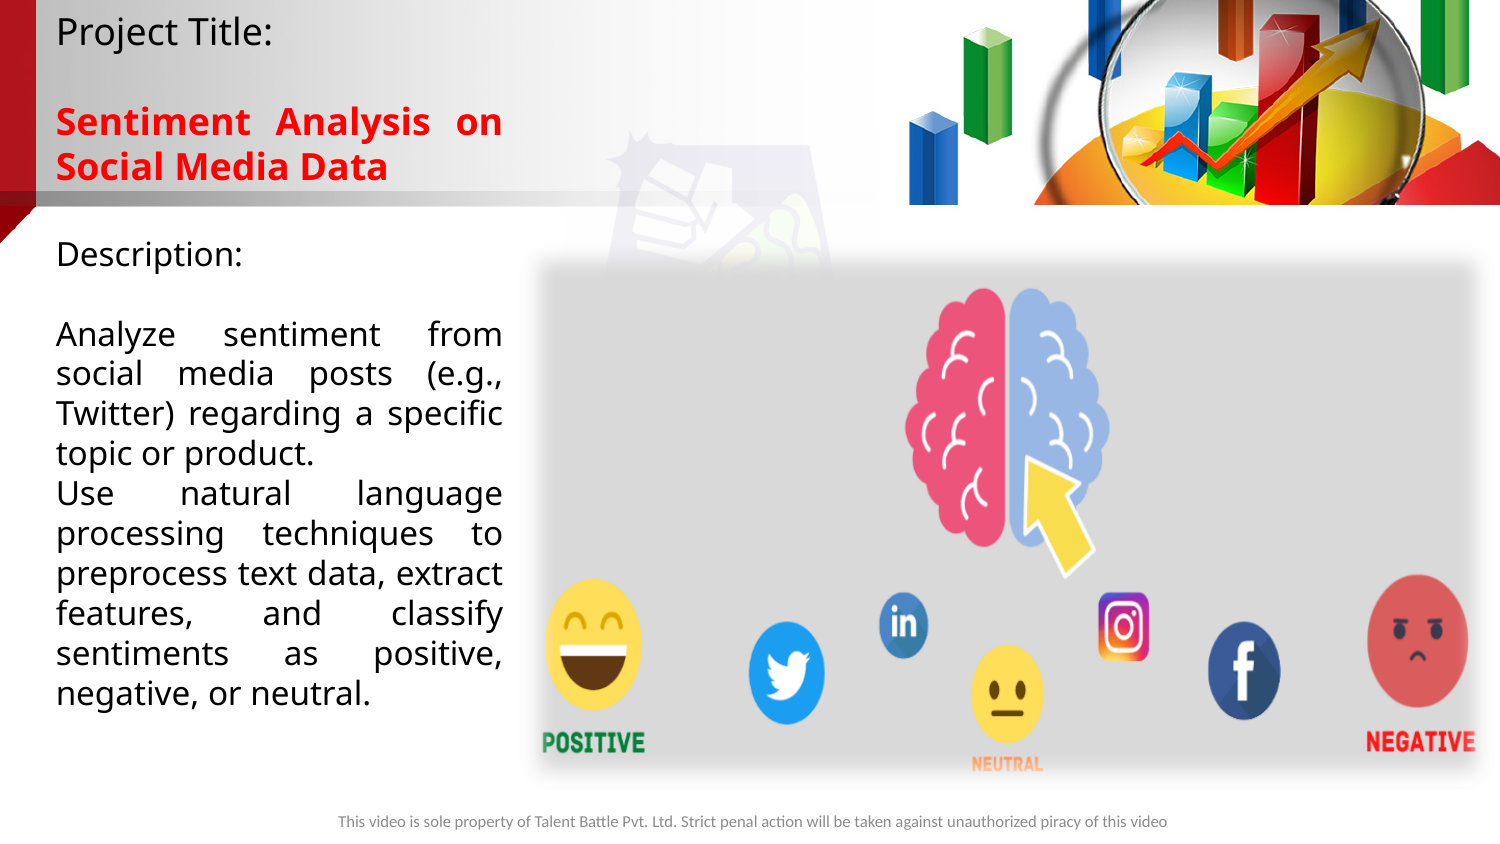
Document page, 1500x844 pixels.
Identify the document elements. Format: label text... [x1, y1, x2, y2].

footer This video is sole property of Talent Battle Pvt. Ltd. Strict penal action will be taken against unauthorized piracy of this video [3, 798, 1500, 844]
text_box Project Title: Sentiment Analysis on Social Media Data Description: Analyze sentiment from social media posts (e.g., Twitter) regarding a specific topic or product. Use natural language processing techniques to preprocess text data, extract features, and classify sentiments as positive, negative, or neutral. [41, 0, 519, 720]
picture [0, 0, 1500, 844]
